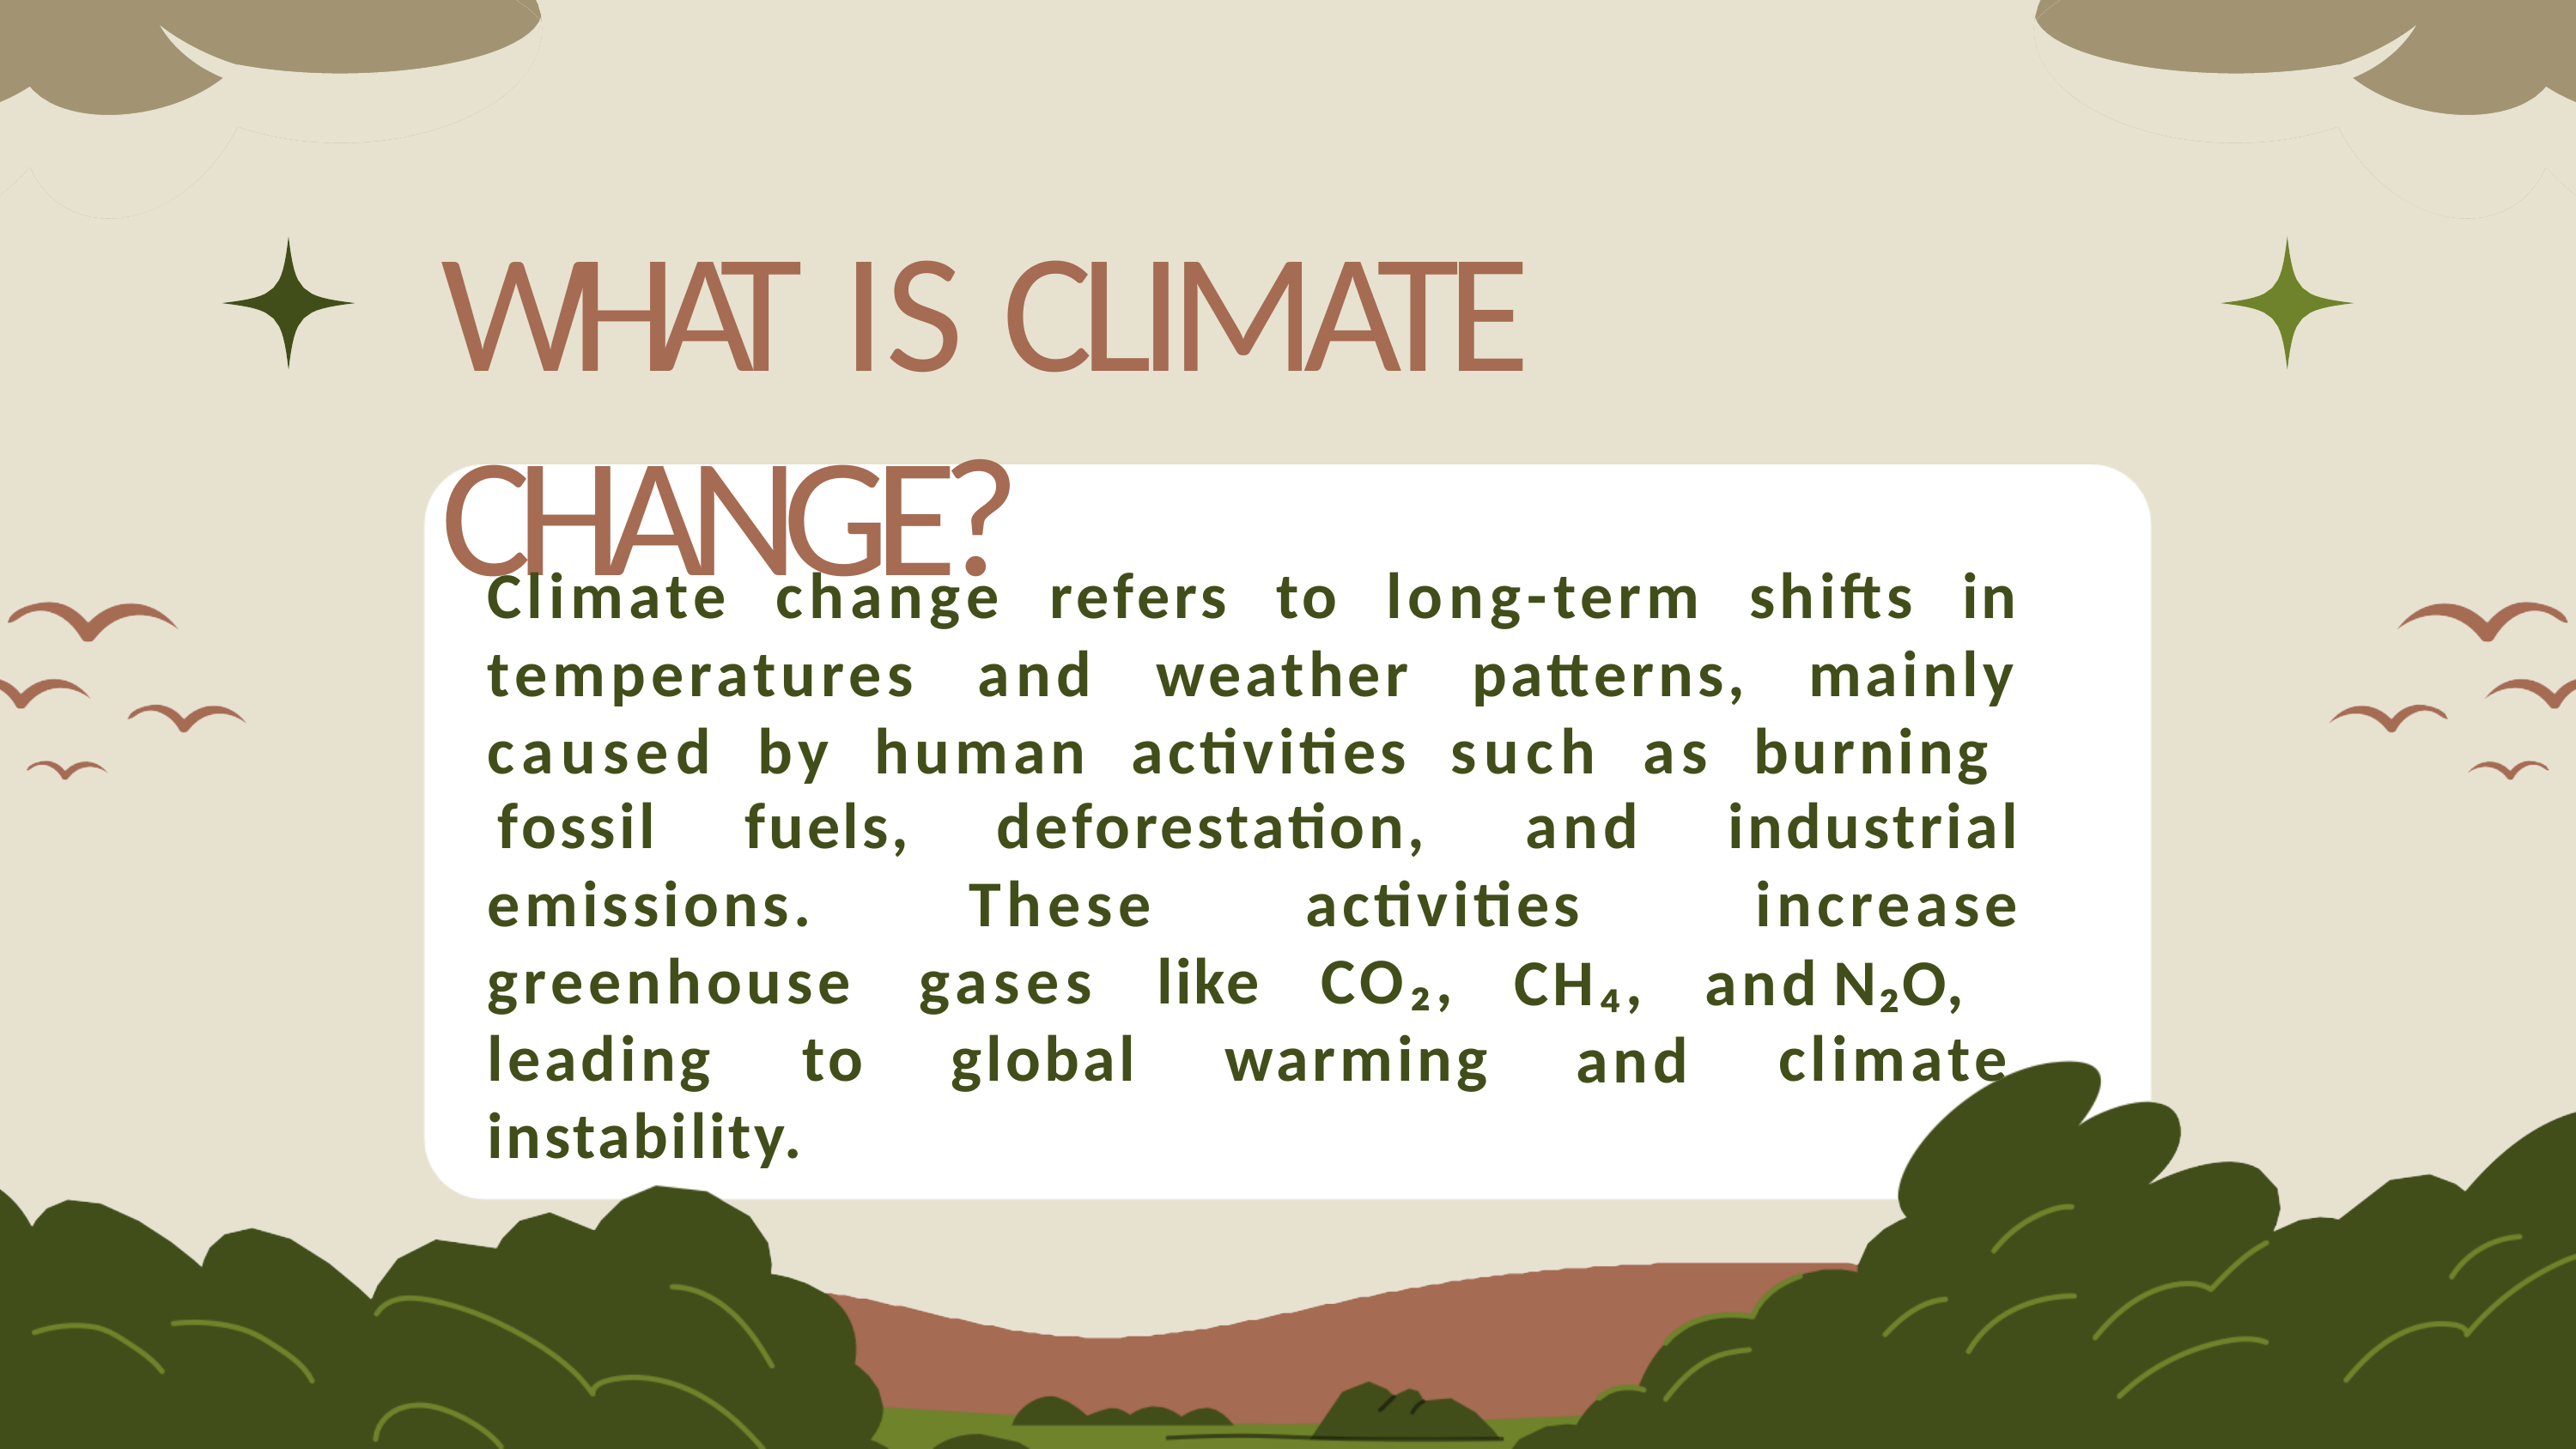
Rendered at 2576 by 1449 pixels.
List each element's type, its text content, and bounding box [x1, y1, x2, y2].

picture [0, 464, 2576, 1449]
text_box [0, 0, 543, 219]
text_box [222, 236, 355, 370]
title WHAT IS CLIMATE CHANGE? [439, 199, 2137, 462]
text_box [2033, 0, 2576, 219]
text_box [2221, 236, 2354, 370]
